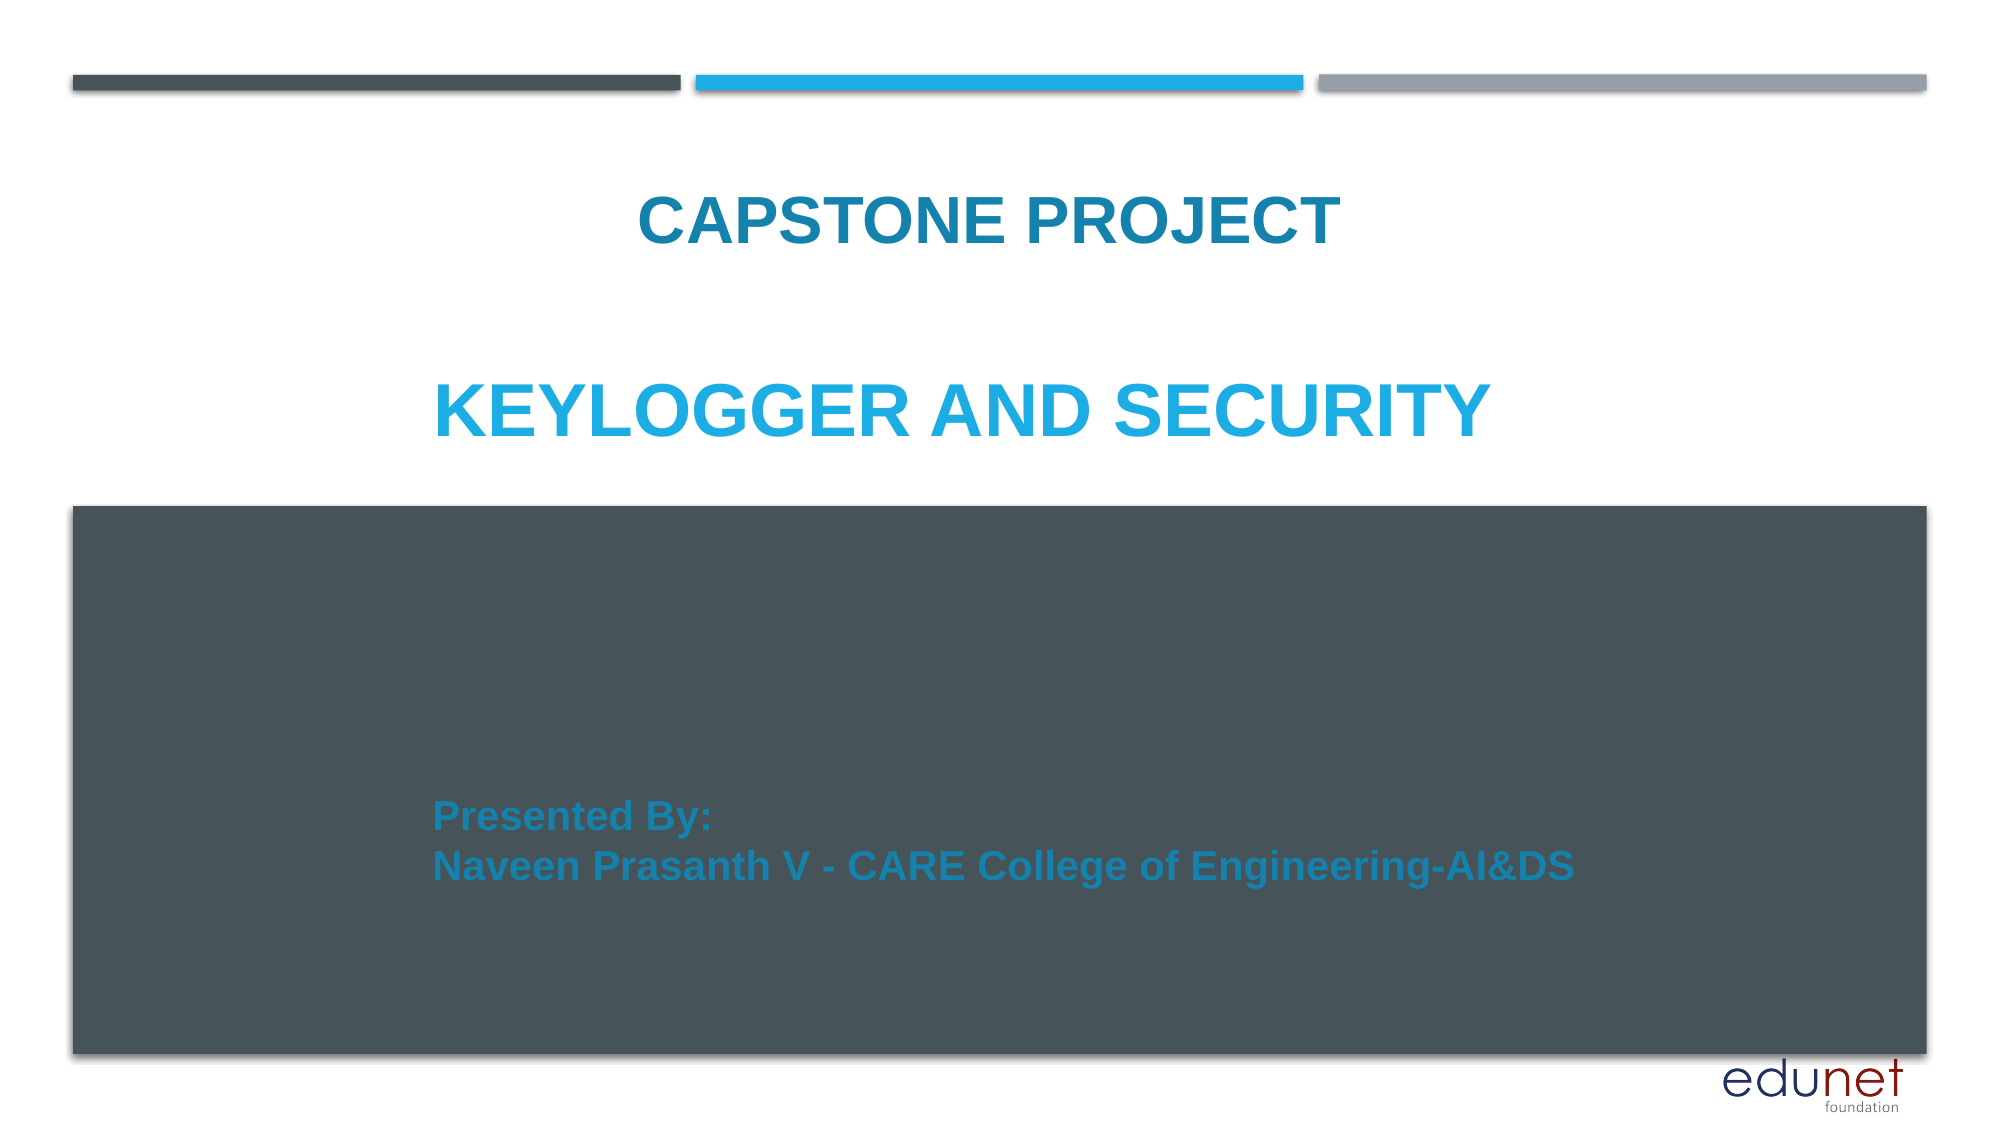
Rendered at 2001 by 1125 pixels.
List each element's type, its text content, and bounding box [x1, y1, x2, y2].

text_box Presented By: Naveen Prasanth V - CARE College of Engineering-AI&DS [417, 781, 1752, 897]
picture [1719, 1056, 1905, 1116]
title KEYLOGGER and security [222, 298, 1723, 460]
text_box CAPSTONE PROJECT [0, 169, 2000, 265]
